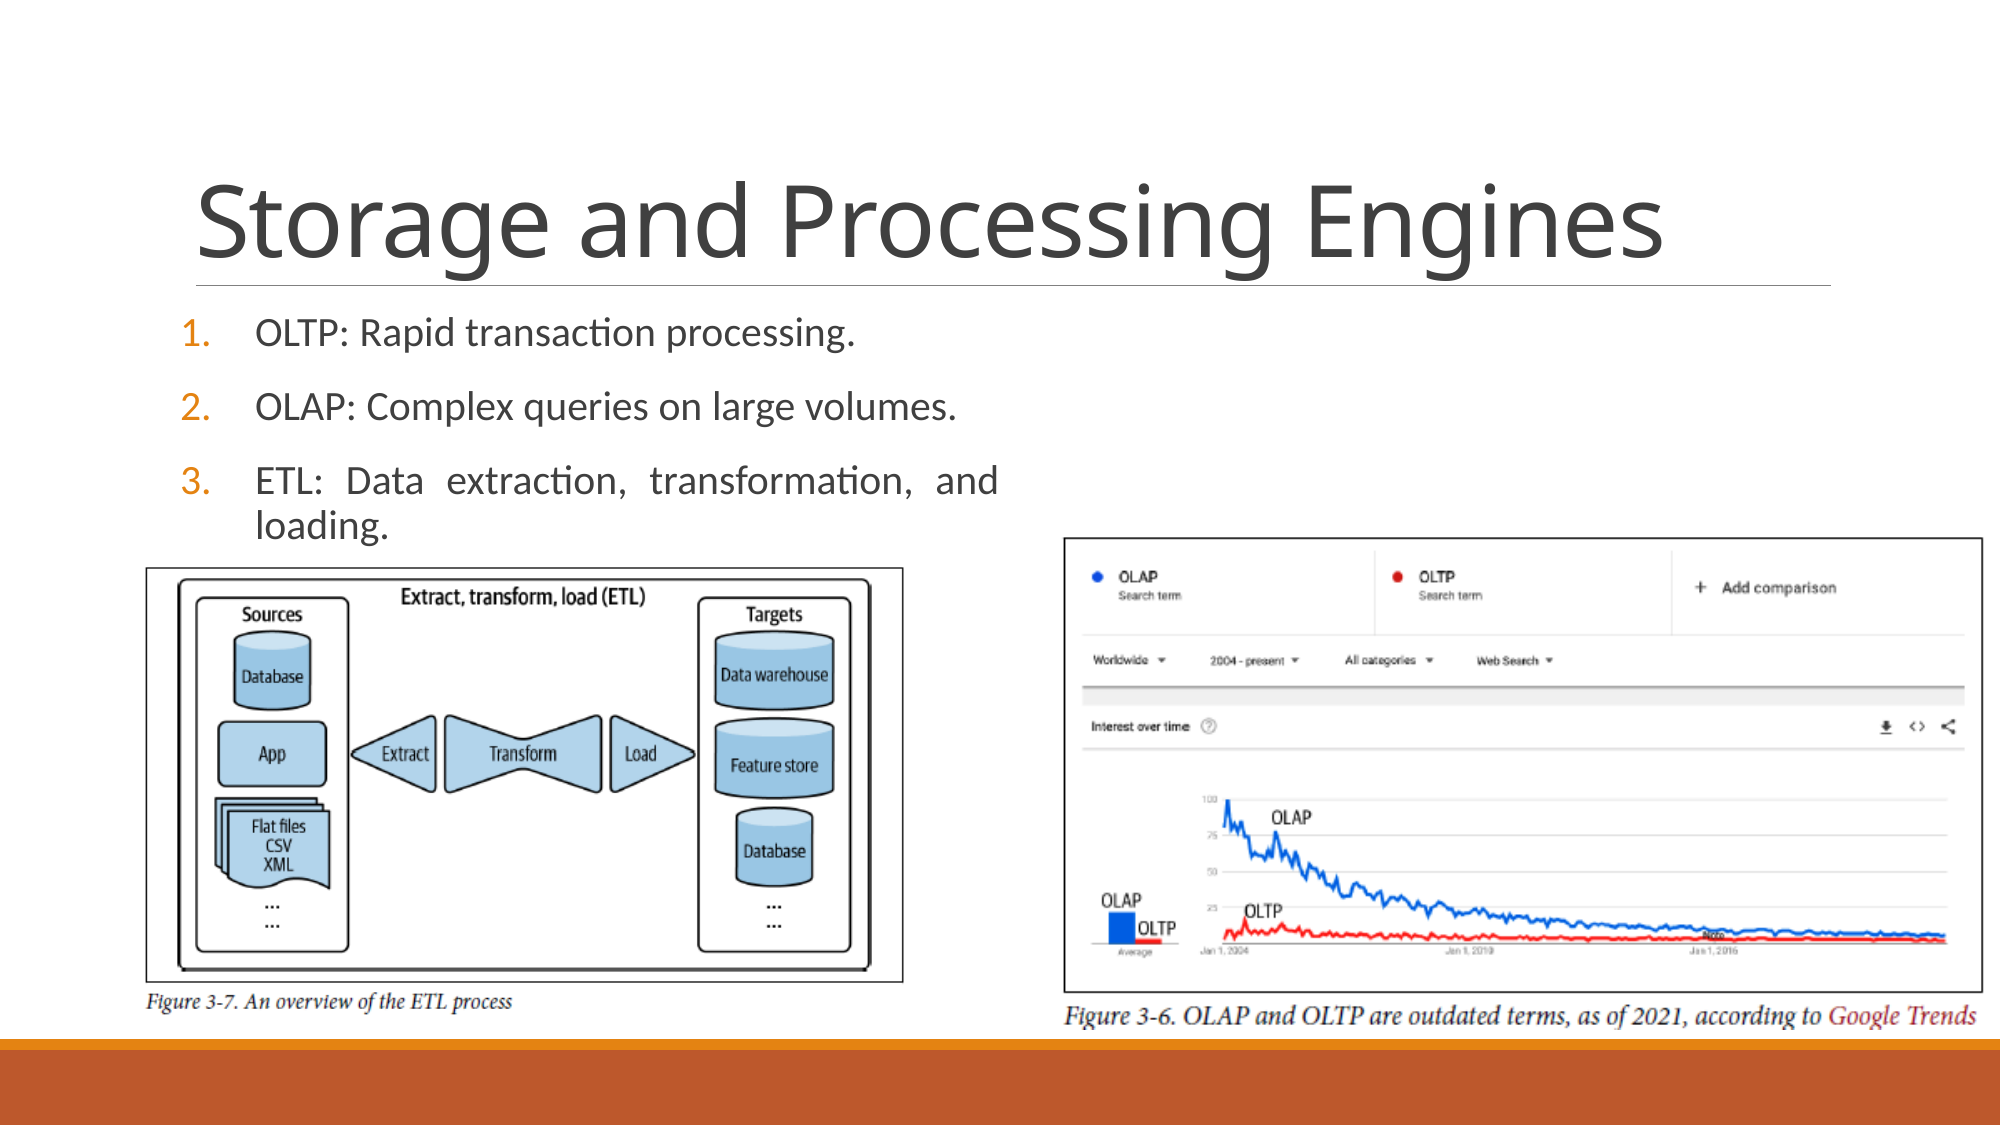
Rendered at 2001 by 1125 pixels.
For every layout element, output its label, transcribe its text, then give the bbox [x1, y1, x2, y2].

list OLTP: Rapid transaction processing. OLAP: Complex queries on large volumes. ETL: Data extraction, transformation, and loading. [180, 302, 1000, 963]
title Storage and Processing Engines [180, 47, 1830, 285]
picture [1053, 526, 1995, 1031]
picture [139, 561, 917, 1021]
